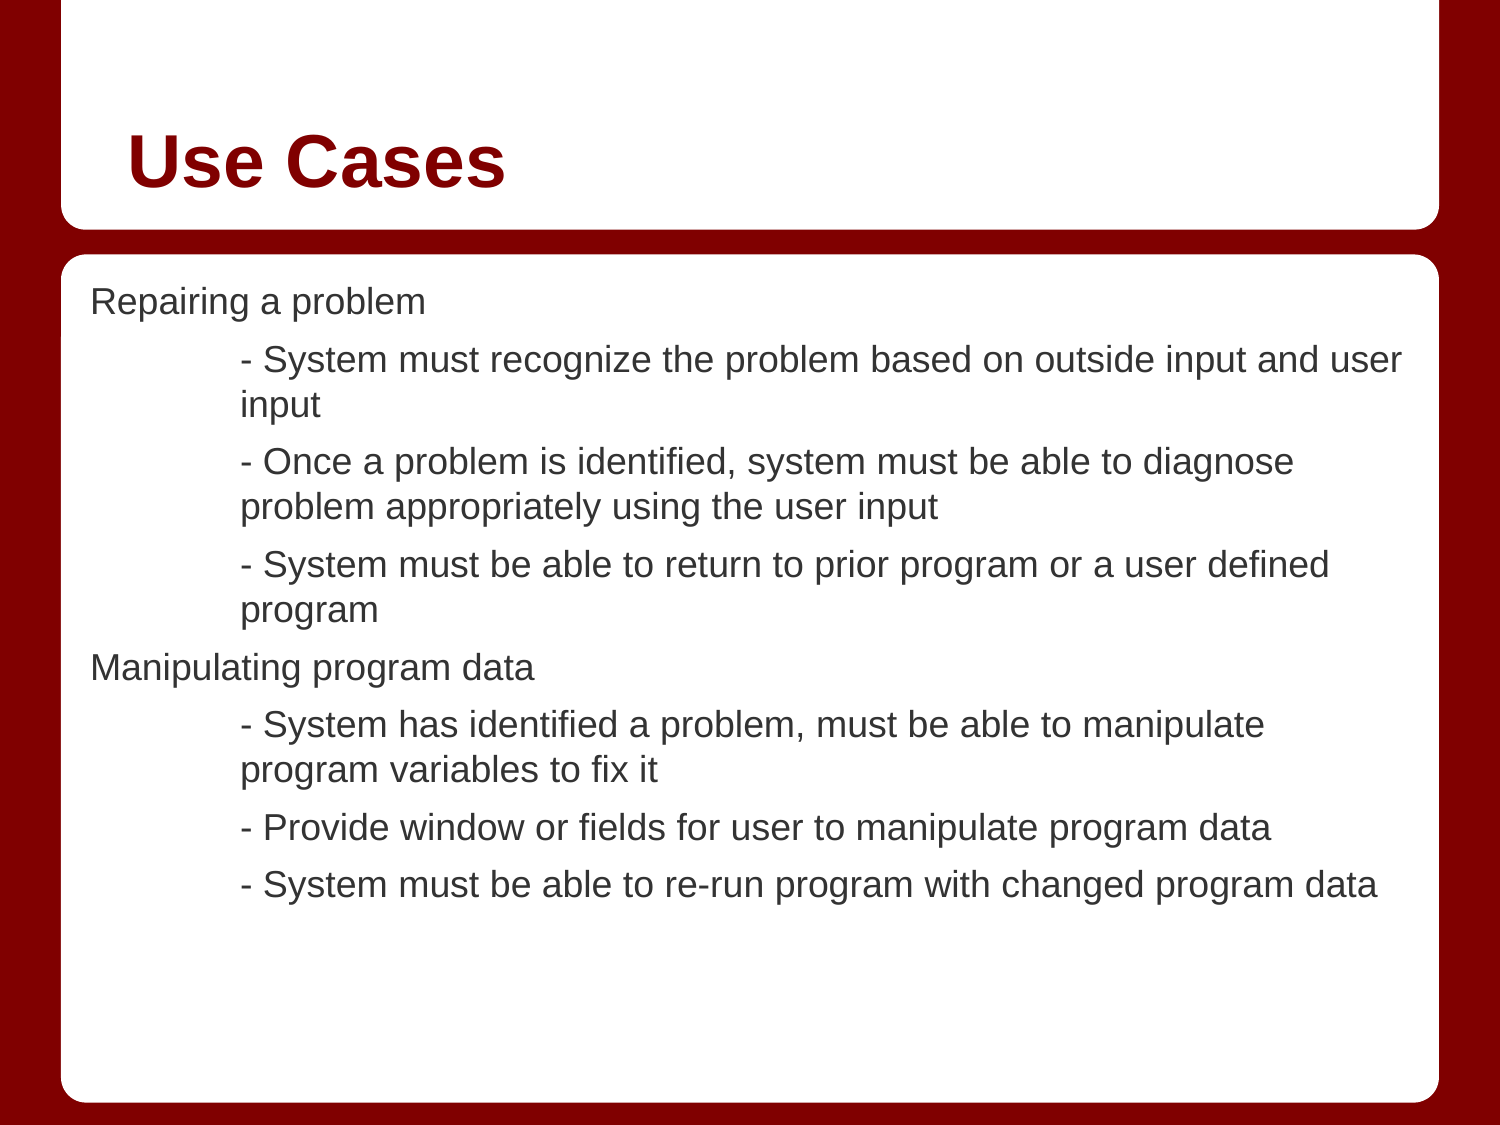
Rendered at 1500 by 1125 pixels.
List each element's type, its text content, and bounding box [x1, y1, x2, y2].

list Repairing a problem - System must recognize the problem based on outside input and user input - Once a problem is identified, system must be able to diagnose problem appropriately using the user input - System must be able to return to prior program or a user defined program Manipulating program data - System has identified a problem, must be able to manipulate program variables to fix it - Provide window or fields for user to manipulate program data - System must be able to re-run program with changed program data [75, 262, 1425, 1078]
title Use Cases [75, 30, 1425, 218]
